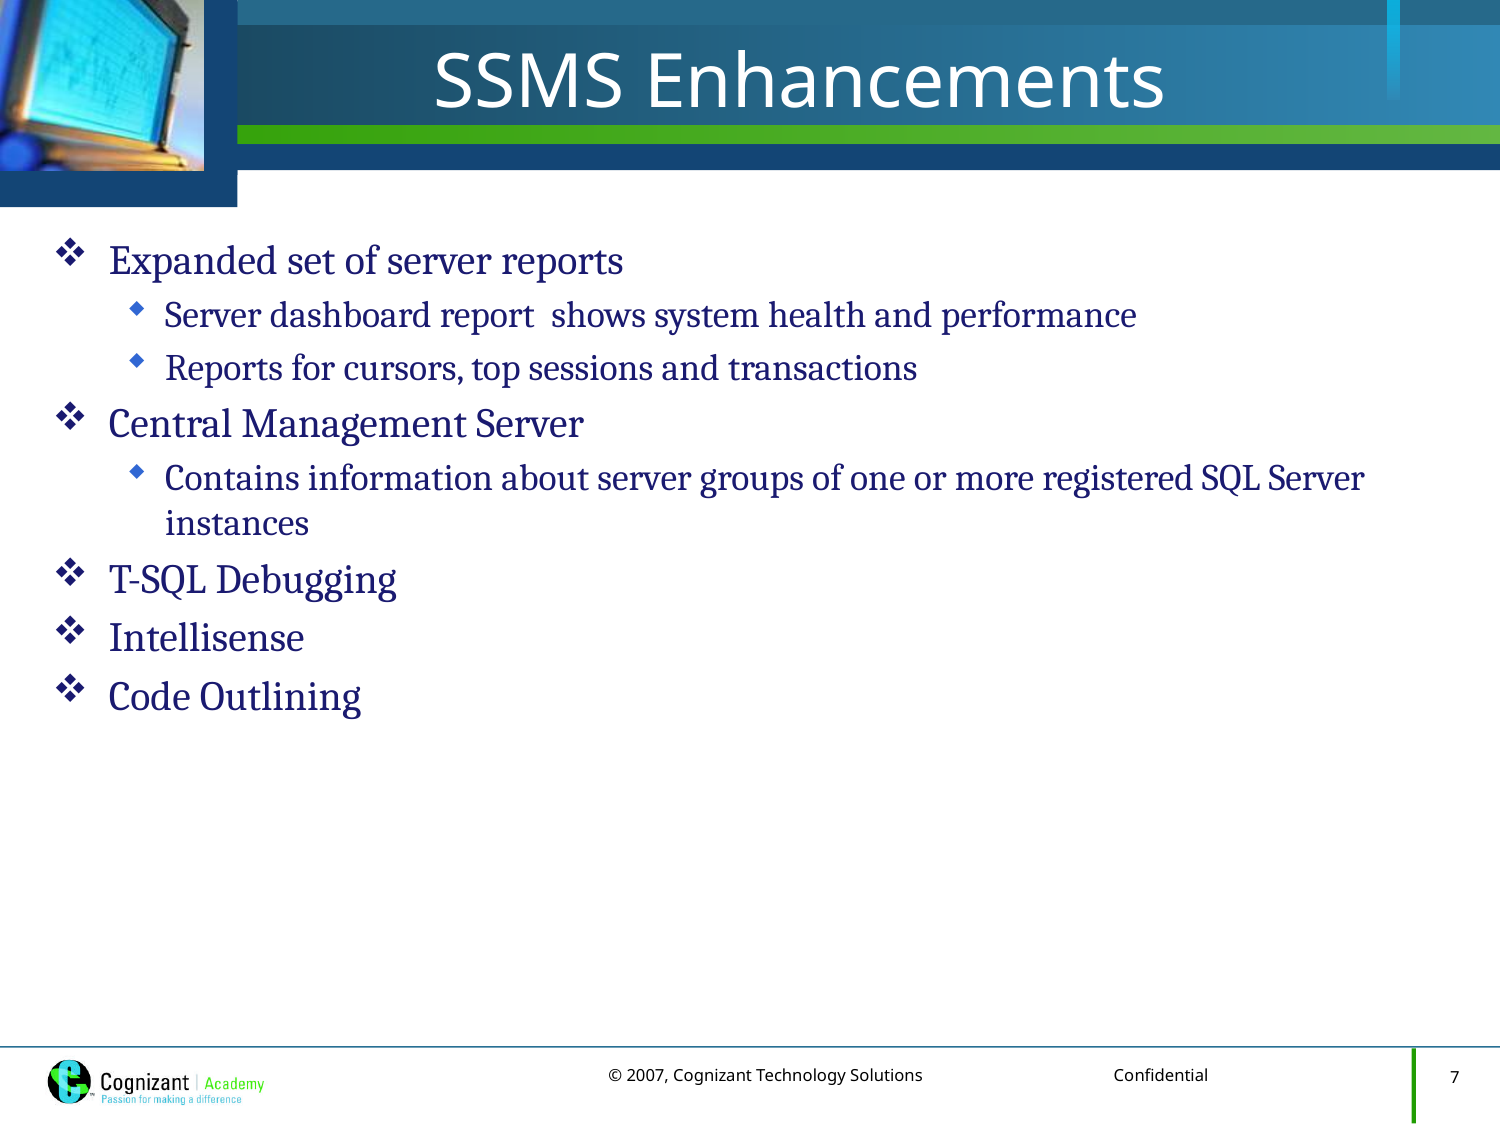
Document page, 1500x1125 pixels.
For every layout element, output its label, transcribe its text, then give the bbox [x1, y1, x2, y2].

picture [35, 1050, 275, 1119]
list Expanded set of server reports Server dashboard report shows system health and performance Reports for cursors, top sessions and transactions Central Management Server Contains information about server groups of one or more registered SQL Server instances T-SQL Debugging Intellisense Code Outlining [37, 224, 1463, 1037]
slide_number 7 [1418, 1058, 1492, 1112]
title SSMS Enhancements [237, 33, 1363, 122]
picture [0, 0, 204, 171]
